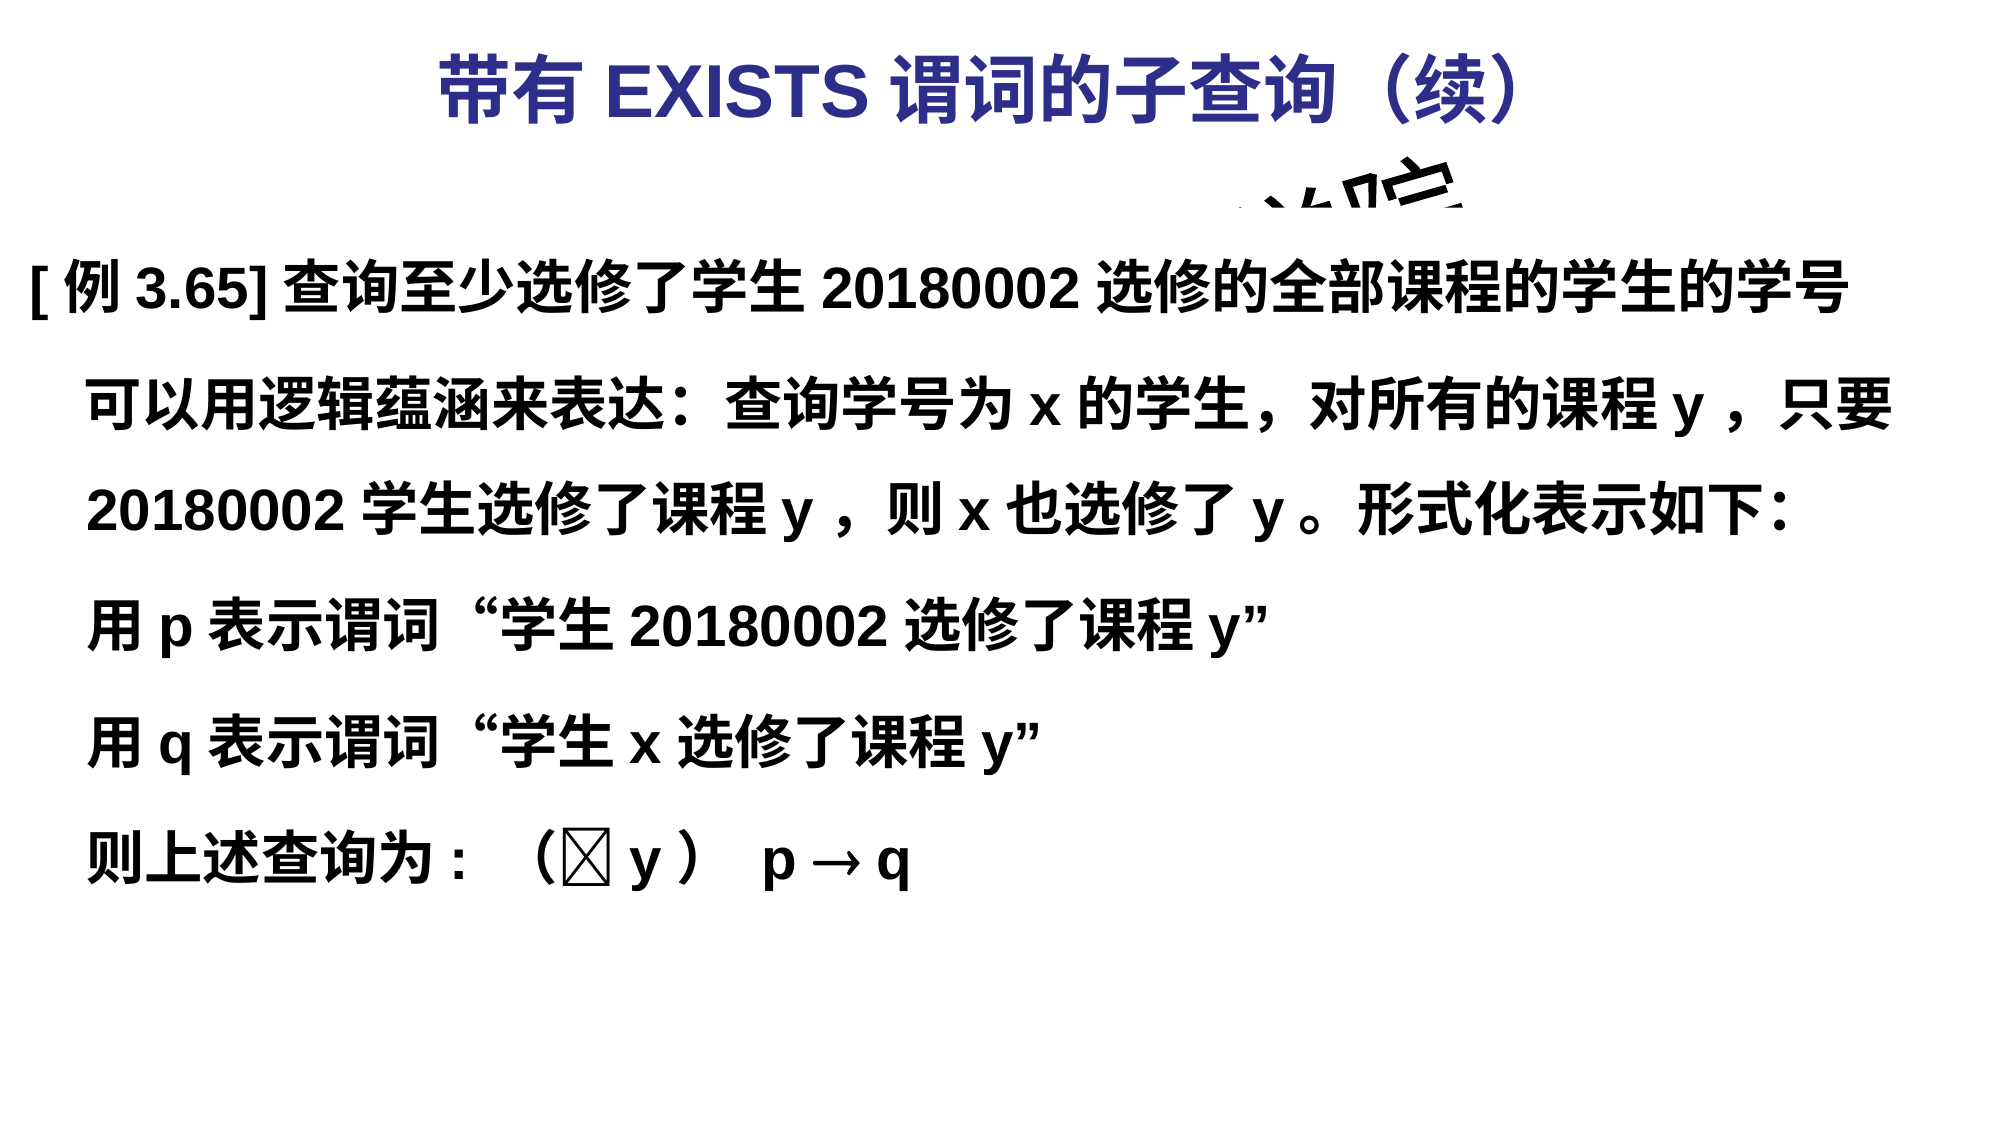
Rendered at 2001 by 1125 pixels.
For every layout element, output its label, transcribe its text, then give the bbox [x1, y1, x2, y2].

list [例3.65]查询至少选修了学生20180002选修的全部课程的学生的学号 可以用逻辑蕴涵来表达：查询学号为x的学生，对所有的课程y，只要20180002学生选修了课程y，则x也选修了y。形式化表示如下： 用p表示谓词“学生20180002选修了课程y” 用q表示谓词“学生x选修了课程y” 则上述查询为: （y） p  q [14, 207, 1994, 1124]
title 带有EXISTS谓词的子查询（续） [99, 0, 1900, 181]
